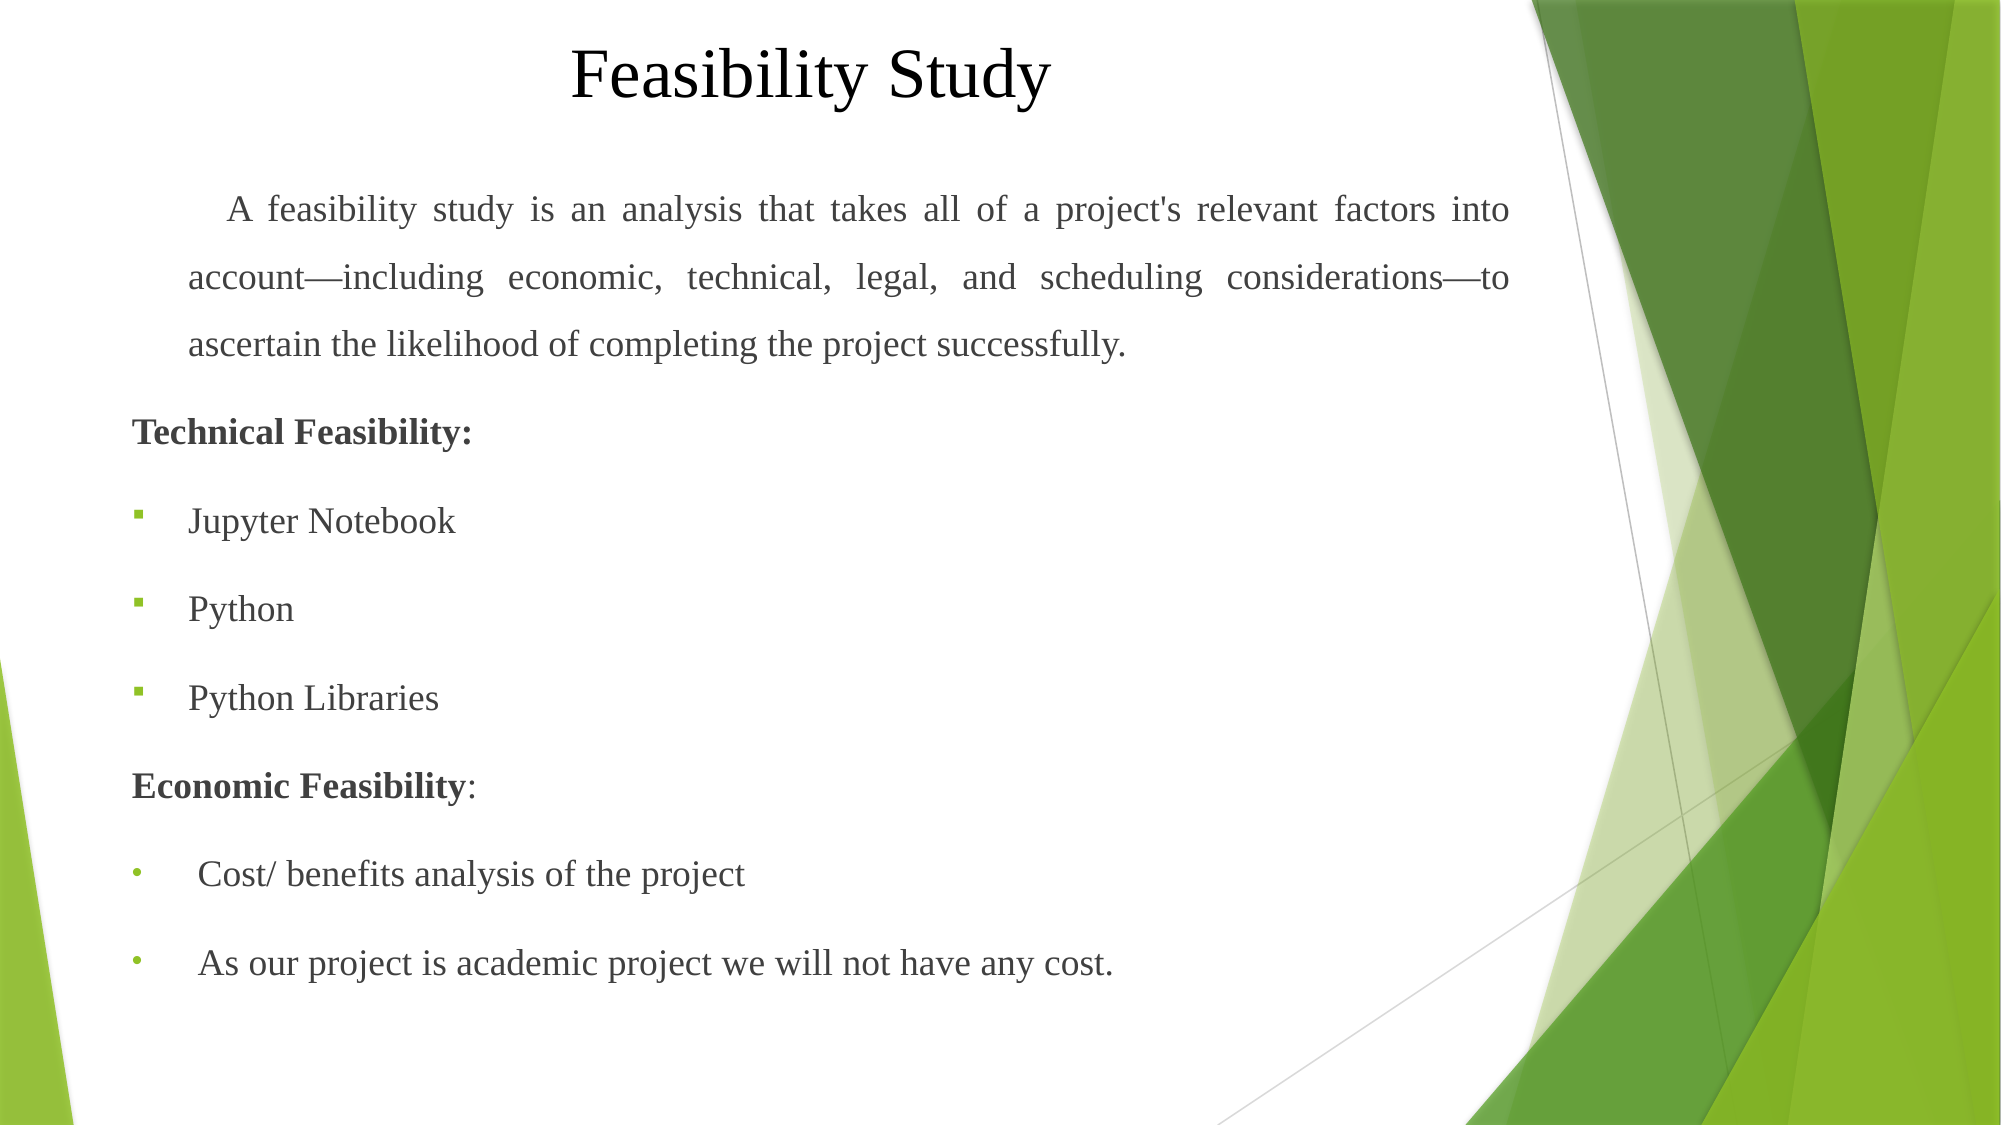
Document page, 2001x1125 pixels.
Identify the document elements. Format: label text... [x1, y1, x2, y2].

list A feasibility study is an analysis that takes all of a project's relevant factors into account—including economic, technical, legal, and scheduling considerations—to ascertain the likelihood of completing the project successfully. Technical Feasibility: Jupyter Notebook Python Python Libraries Economic Feasibility: Cost/ benefits analysis of the project As our project is academic project we will not have any cost. [116, 153, 1528, 1049]
title Feasibility Study [106, 19, 1518, 146]
